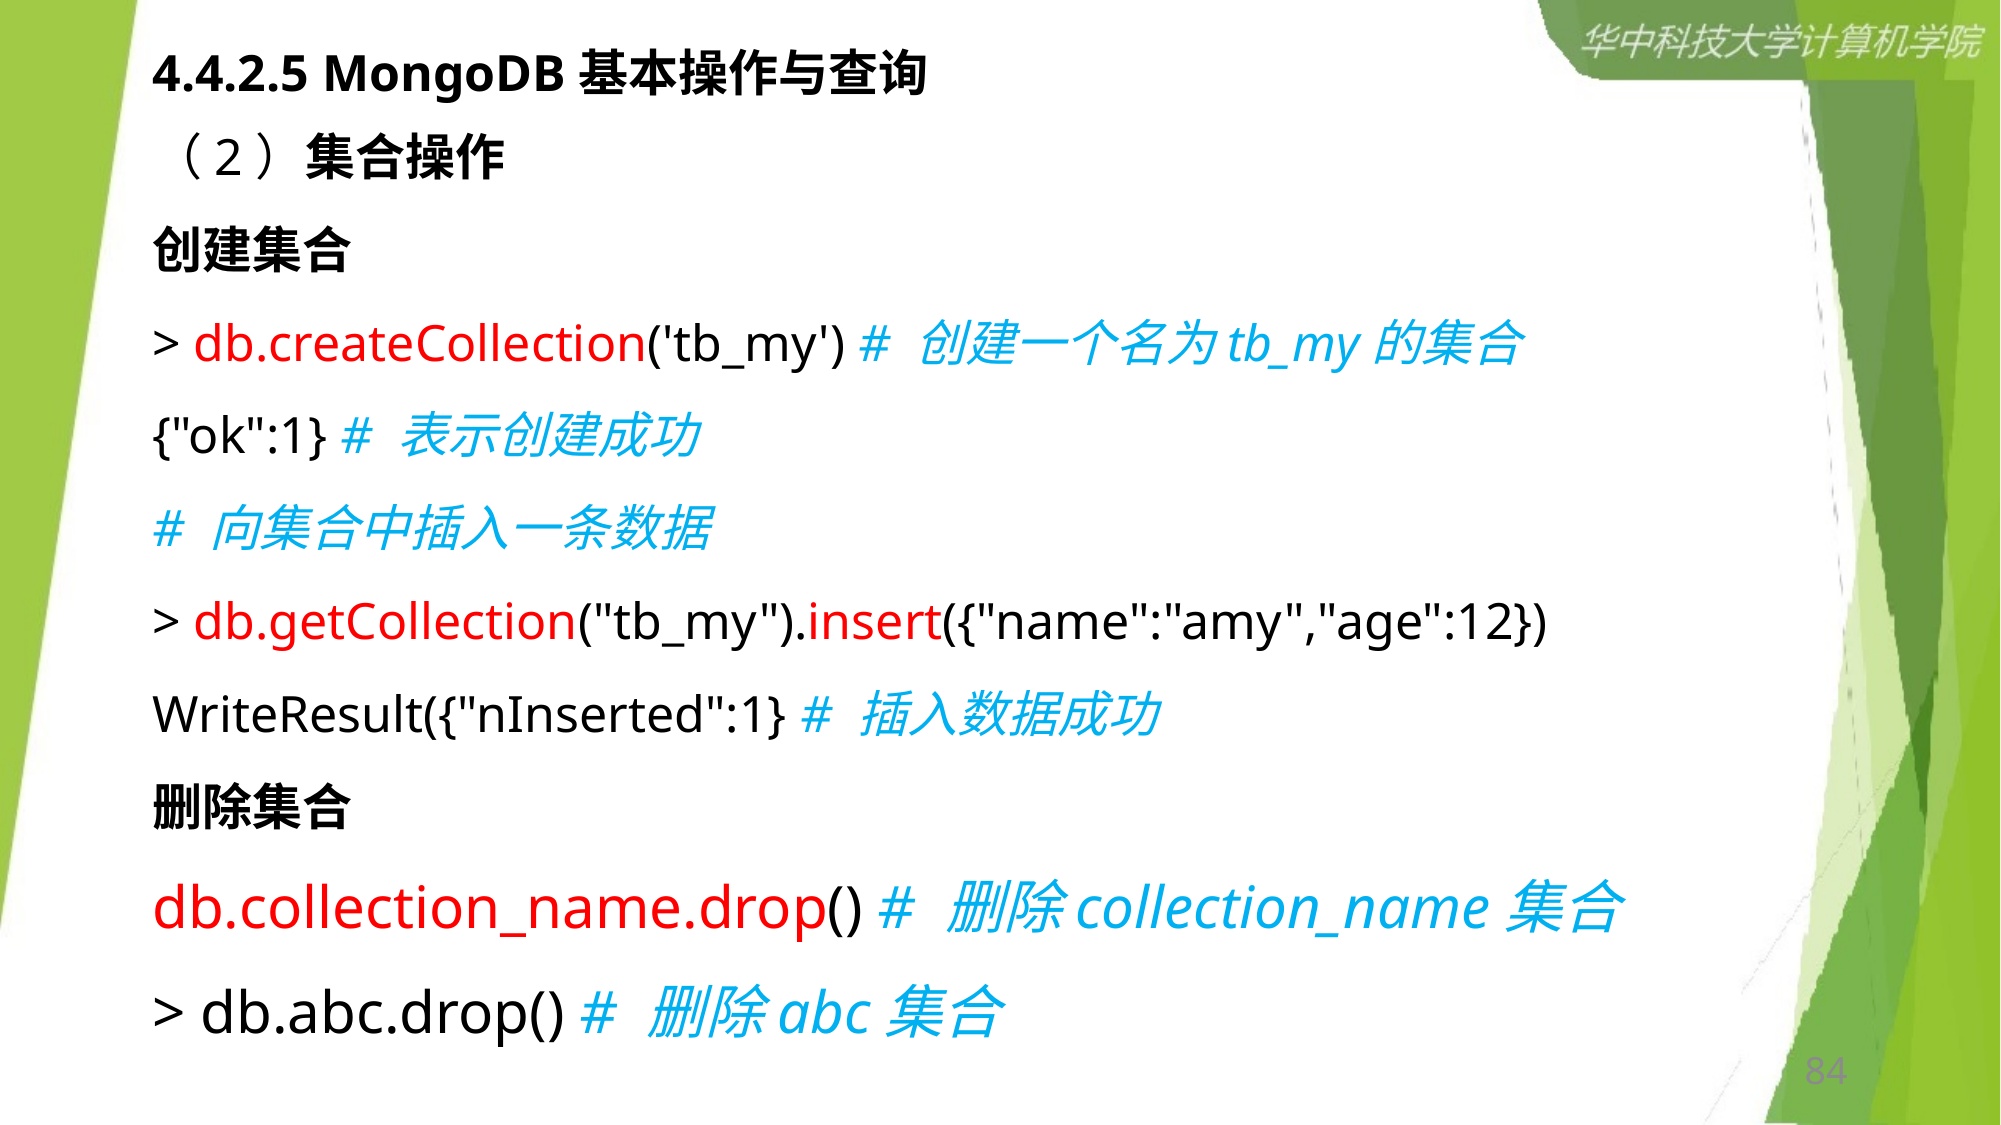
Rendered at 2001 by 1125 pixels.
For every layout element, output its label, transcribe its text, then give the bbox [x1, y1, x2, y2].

picture [0, 0, 2001, 1125]
slide_number 84 [1412, 1042, 1863, 1103]
list （2）集合操作 创建集合 > db.createCollection('tb_my') # 创建一个名为tb_my的集合 {"ok":1} # 表示创建成功 # 向集合中插入一条数据 > db.getCollection("tb_my").insert({"name":"amy","age":12}) WriteResult({"nInserted":1} # 插入数据成功 删除集合 db.collection_name.drop() # 删除collection_name集合 > db.abc.drop() # 删除abc集合 [137, 105, 1957, 1125]
title 4.4.2.5 MongoDB基本操作与查询 [137, 22, 1863, 105]
